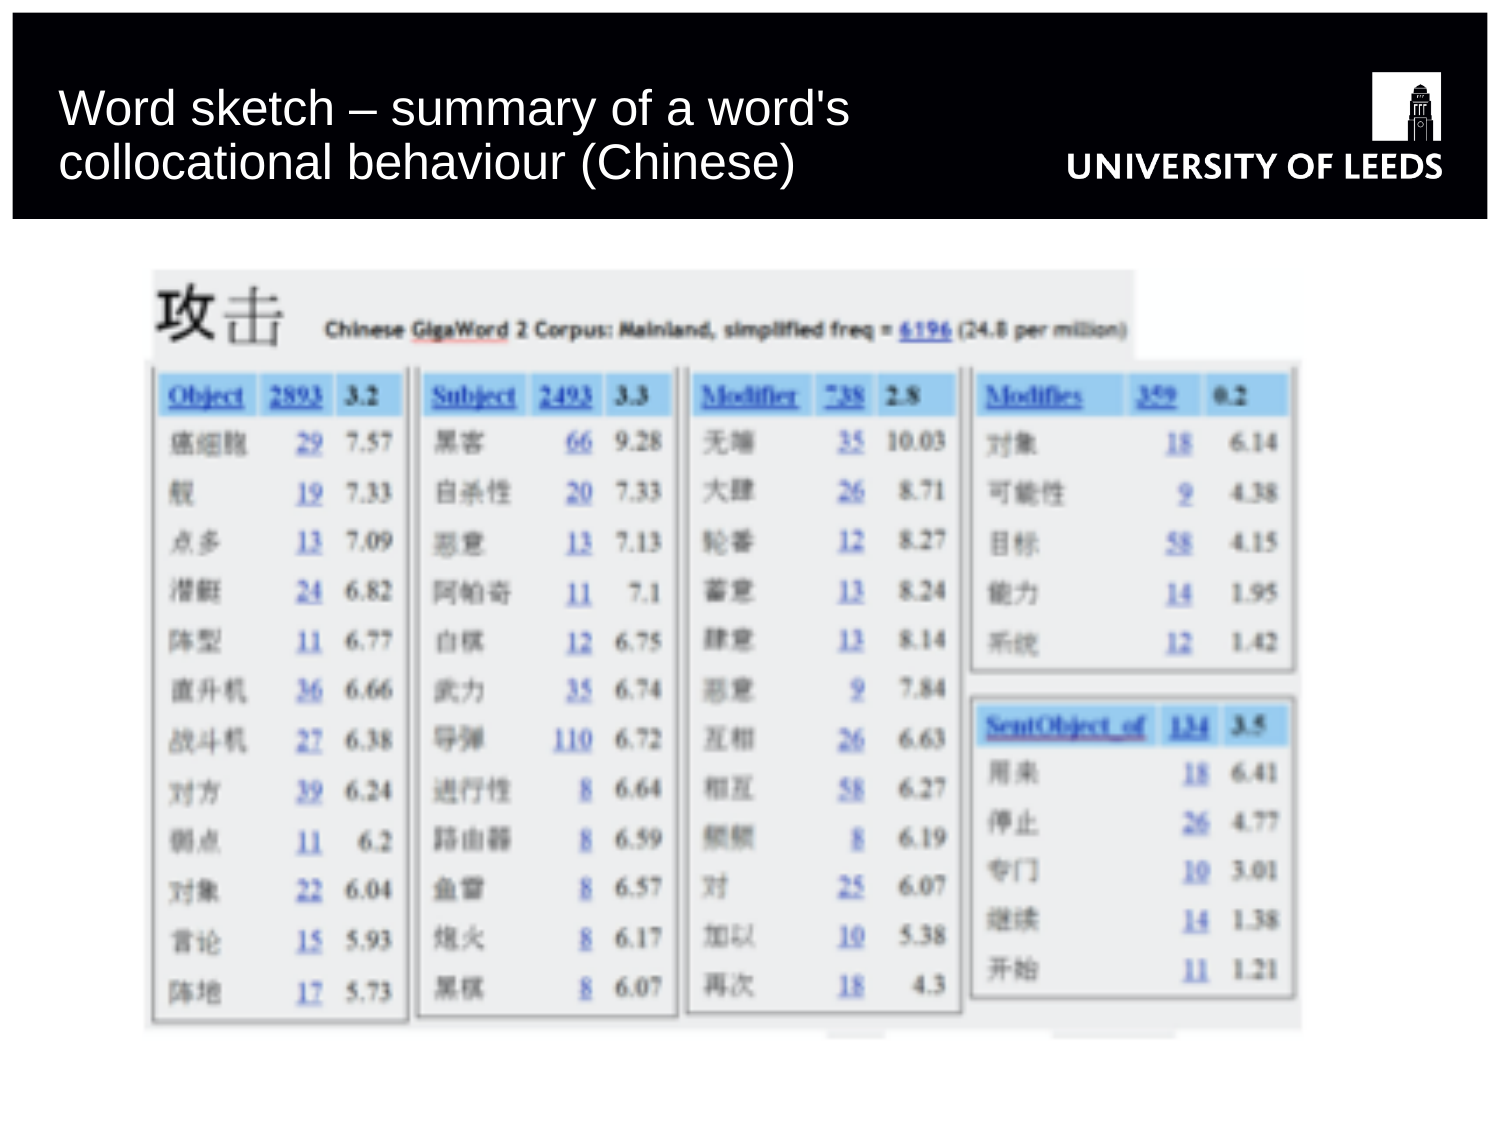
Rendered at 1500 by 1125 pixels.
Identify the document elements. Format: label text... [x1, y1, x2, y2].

title Word sketch – summary of a word's collocational behaviour (Chinese) [58, 69, 859, 191]
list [135, 266, 1318, 1103]
picture [1068, 72, 1442, 179]
